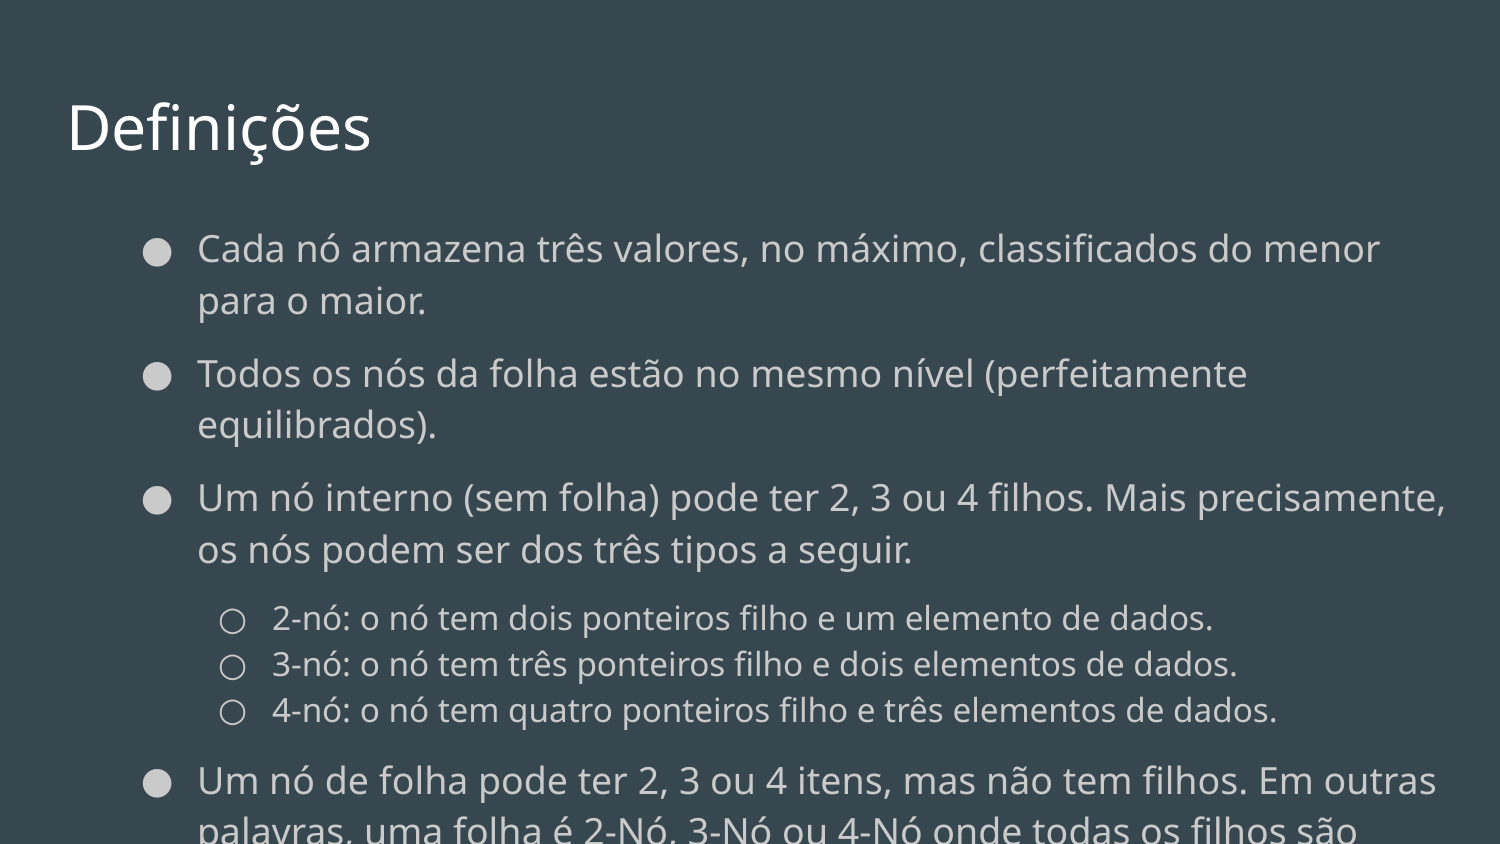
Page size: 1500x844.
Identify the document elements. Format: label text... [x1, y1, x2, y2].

list Cada nó armazena três valores, no máximo, classificados do menor para o maior. Todos os nós da folha estão no mesmo nível (perfeitamente equilibrados). Um nó interno (sem folha) pode ter 2, 3 ou 4 filhos. Mais precisamente, os nós podem ser dos três tipos a seguir. 2-nó: o nó tem dois ponteiros filho e um elemento de dados. 3-nó: o nó tem três ponteiros filho e dois elementos de dados. 4-nó: o nó tem quatro ponteiros filho e três elementos de dados. Um nó de folha pode ter 2, 3 ou 4 itens, mas não tem filhos. Em outras palavras, uma folha é 2-Nó, 3-Nó ou 4-Nó onde todas os filhos são nulos. [107, 203, 1477, 844]
title Definições [51, 72, 1449, 167]
